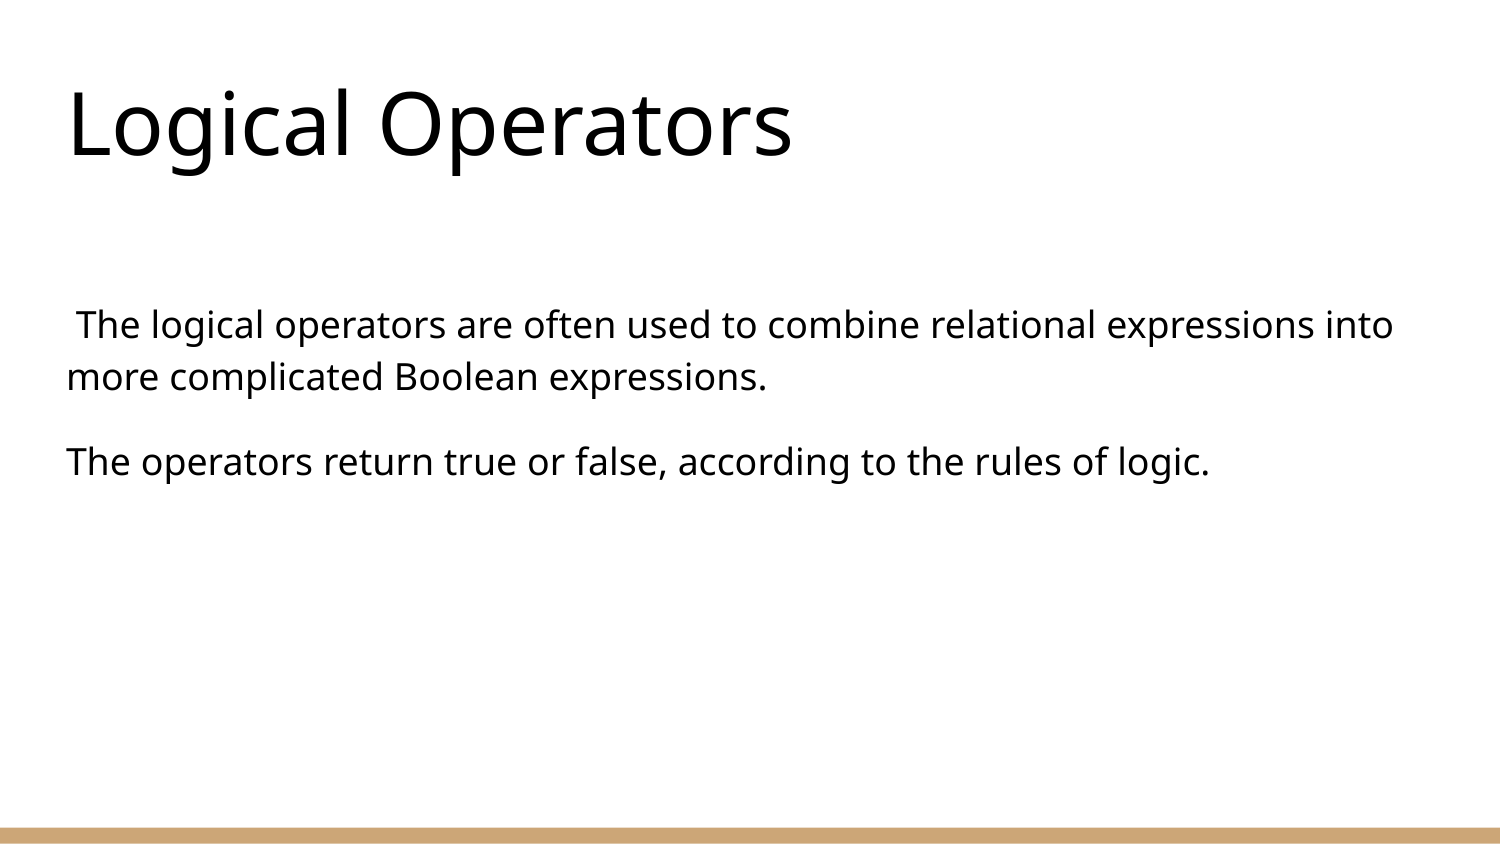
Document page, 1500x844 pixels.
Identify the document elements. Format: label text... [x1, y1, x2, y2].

list The logical operators are often used to combine relational expressions into more complicated Boolean expressions. The operators return true or false, according to the rules of logic. [51, 200, 1449, 752]
title Logical Operators [51, 51, 1449, 189]
